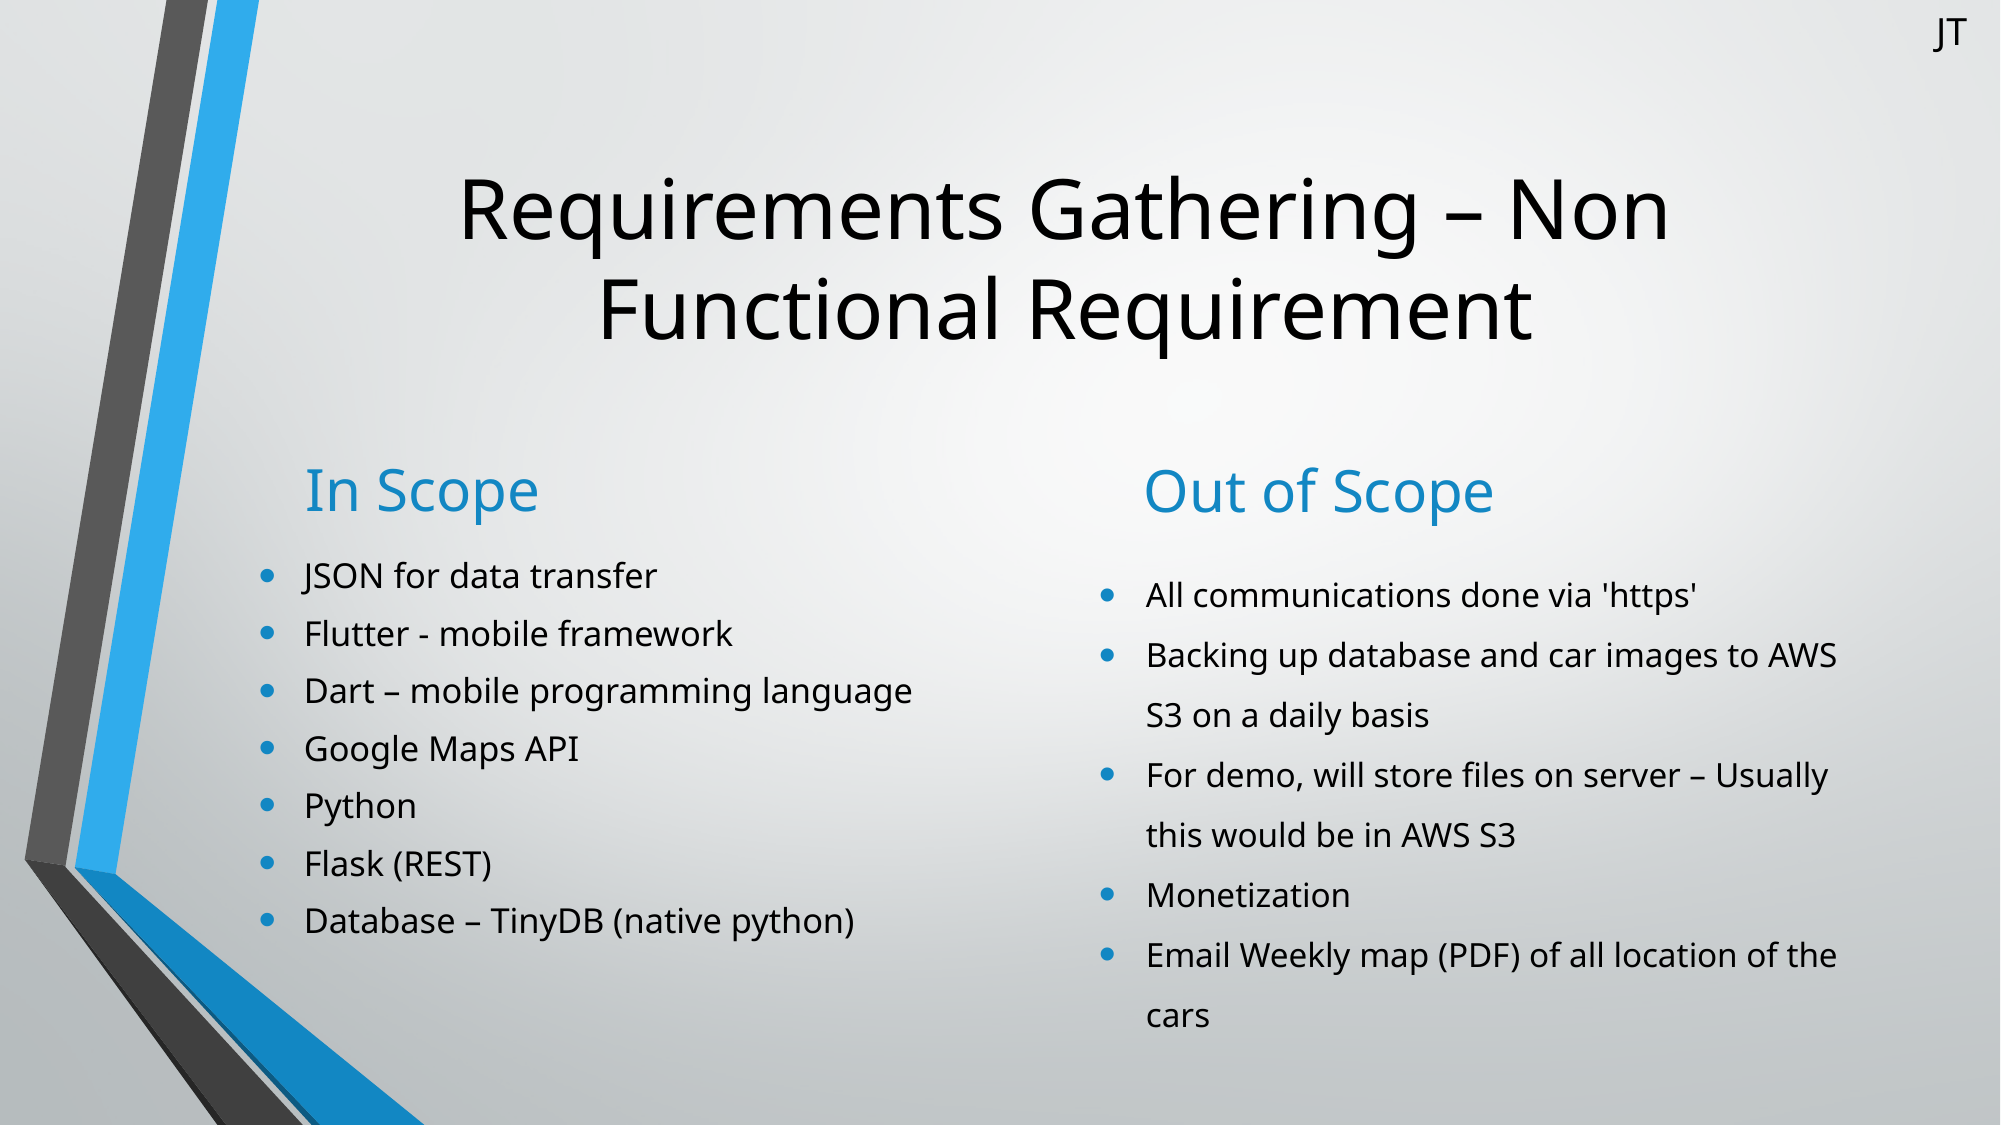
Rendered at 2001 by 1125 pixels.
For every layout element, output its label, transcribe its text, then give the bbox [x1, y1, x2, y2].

list JSON for data transfer Flutter - mobile framework Dart – mobile programming language Google Maps API Python Flask (REST) Database – TinyDB (native python) [243, 547, 1047, 950]
list All communications done via 'https' Backing up database and car images to AWS S3 on a daily basis For demo, will store files on server – Usually this would be in AWS S3 Monetization Email Weekly map (PDF) of all location of the cars [1083, 547, 1887, 950]
list Out of Scope [1128, 437, 1887, 532]
title Requirements Gathering – Non Functional Requirement [243, 112, 1887, 400]
list In Scope [290, 436, 1047, 531]
text_box JT [1903, 0, 2000, 60]
